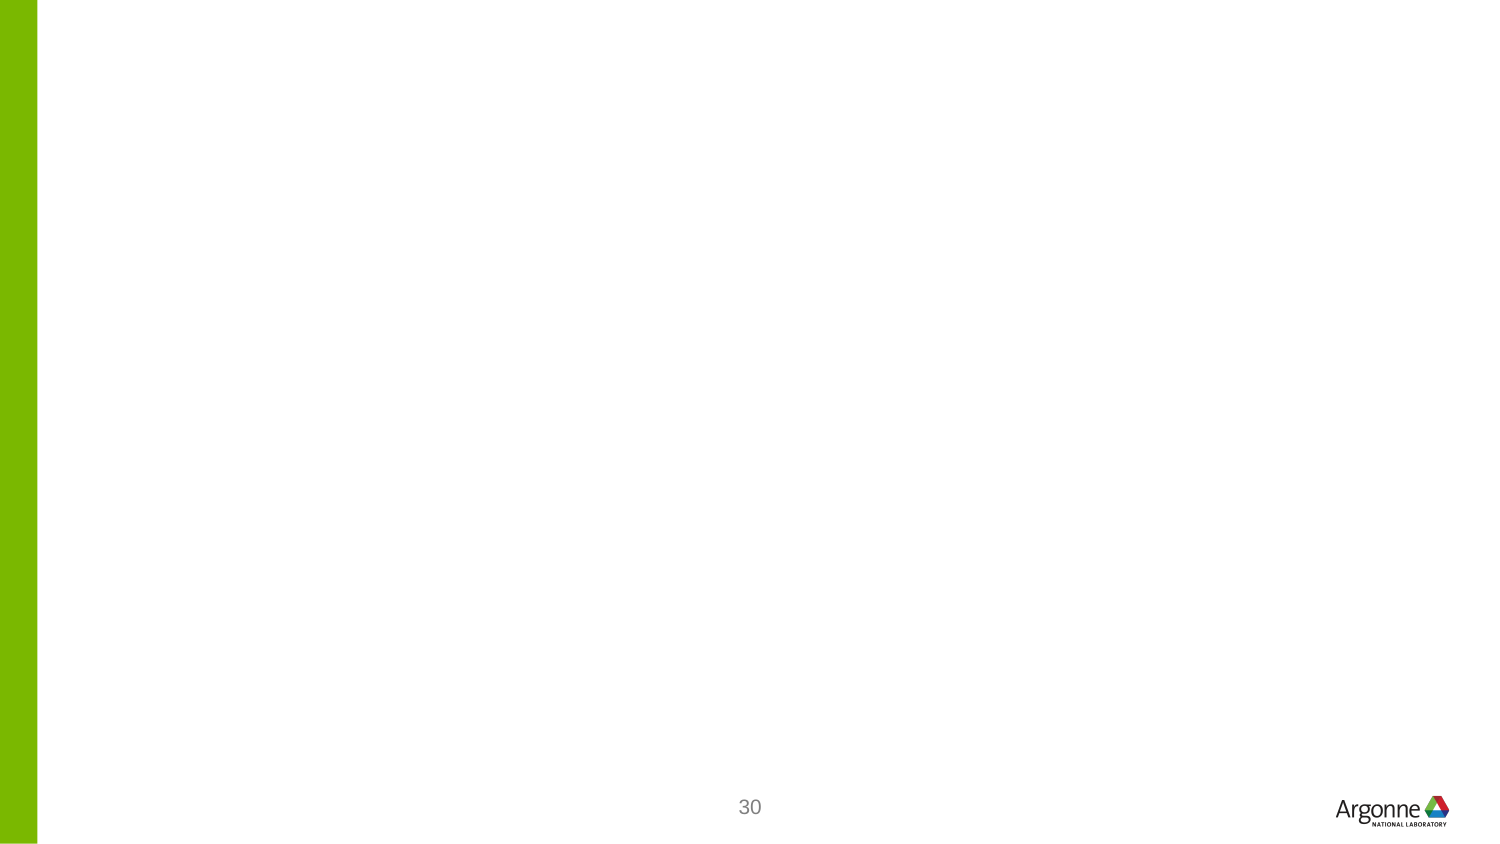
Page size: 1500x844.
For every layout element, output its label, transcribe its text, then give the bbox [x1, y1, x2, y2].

picture [1330, 787, 1458, 834]
slide_number 30 [712, 796, 788, 819]
